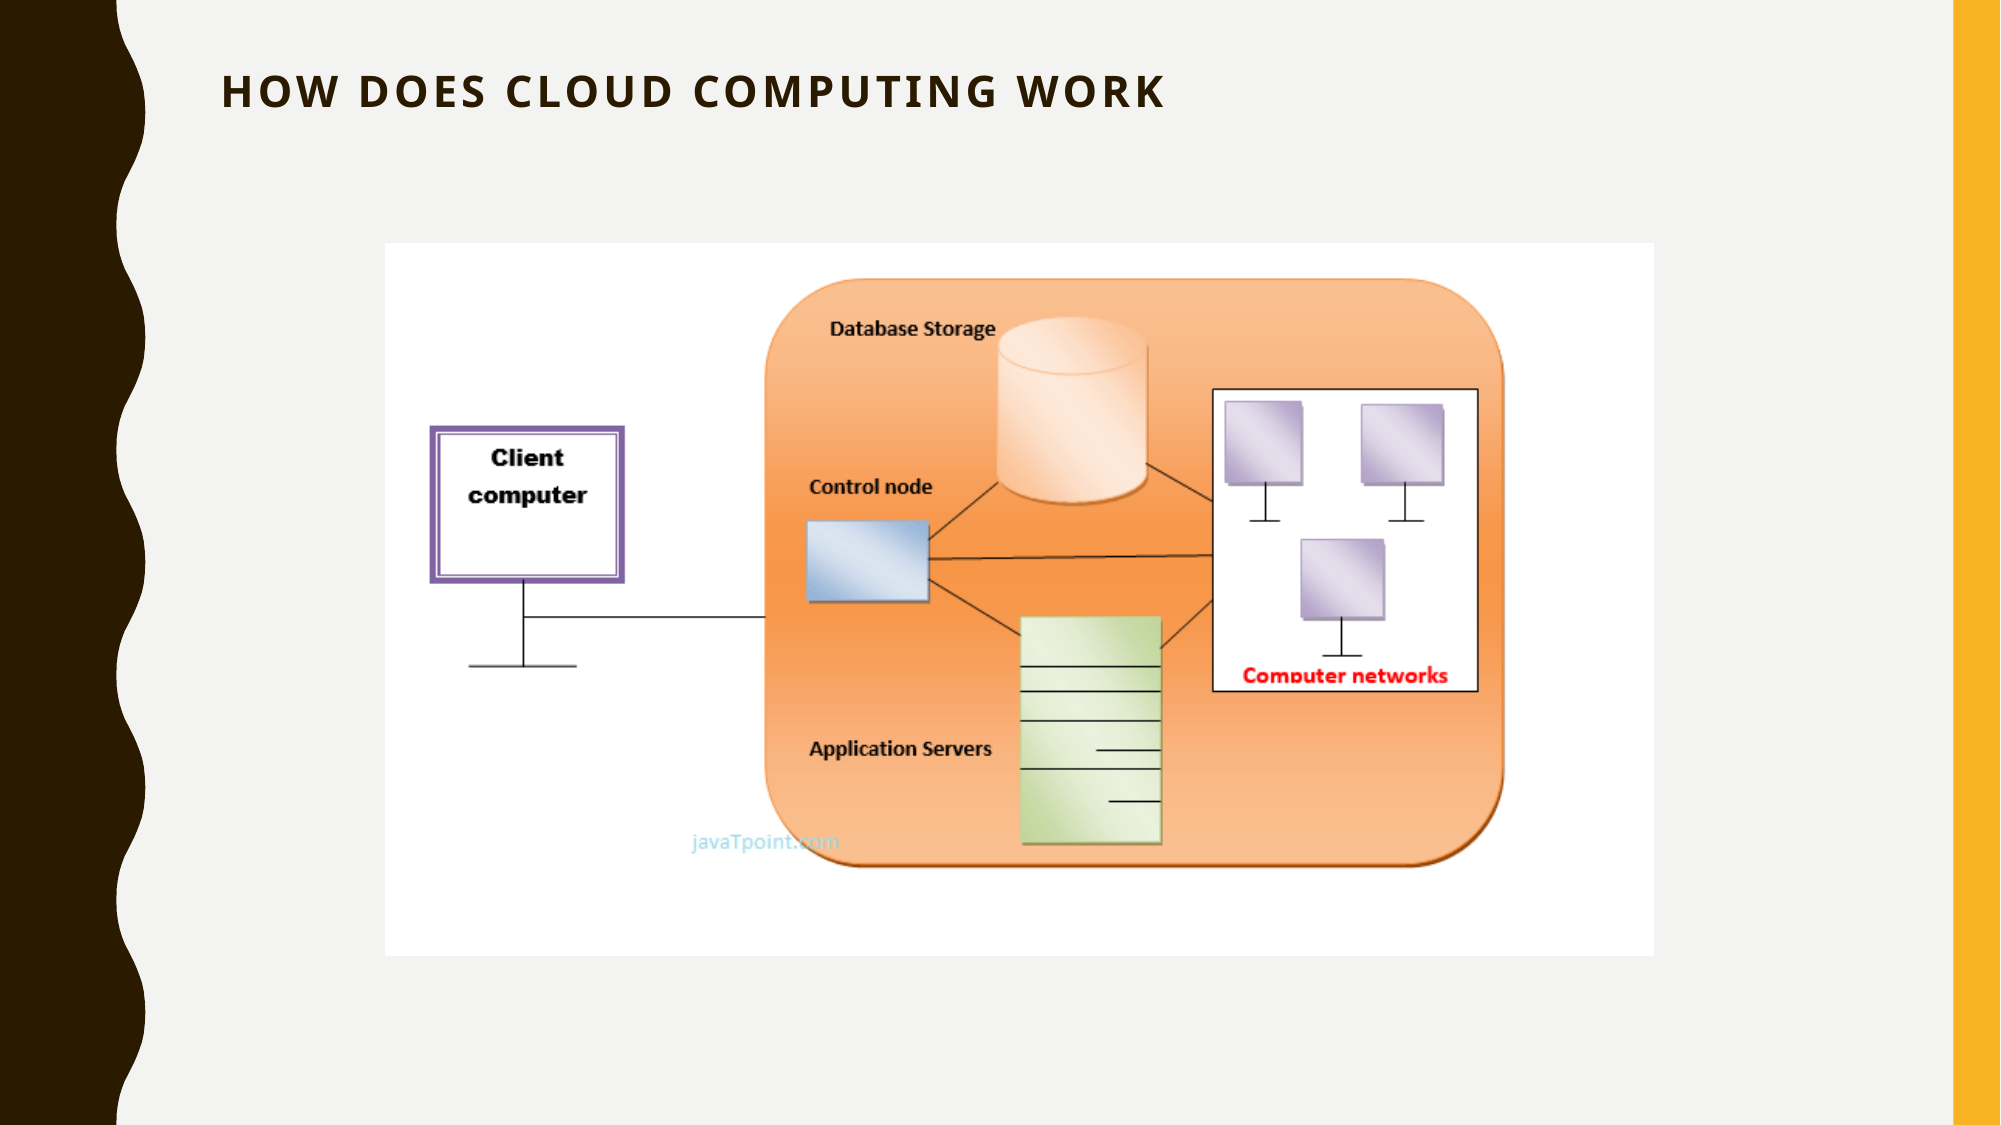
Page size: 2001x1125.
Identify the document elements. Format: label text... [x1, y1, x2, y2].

picture [385, 243, 1654, 956]
title How does cloud computing work [205, 62, 1875, 179]
